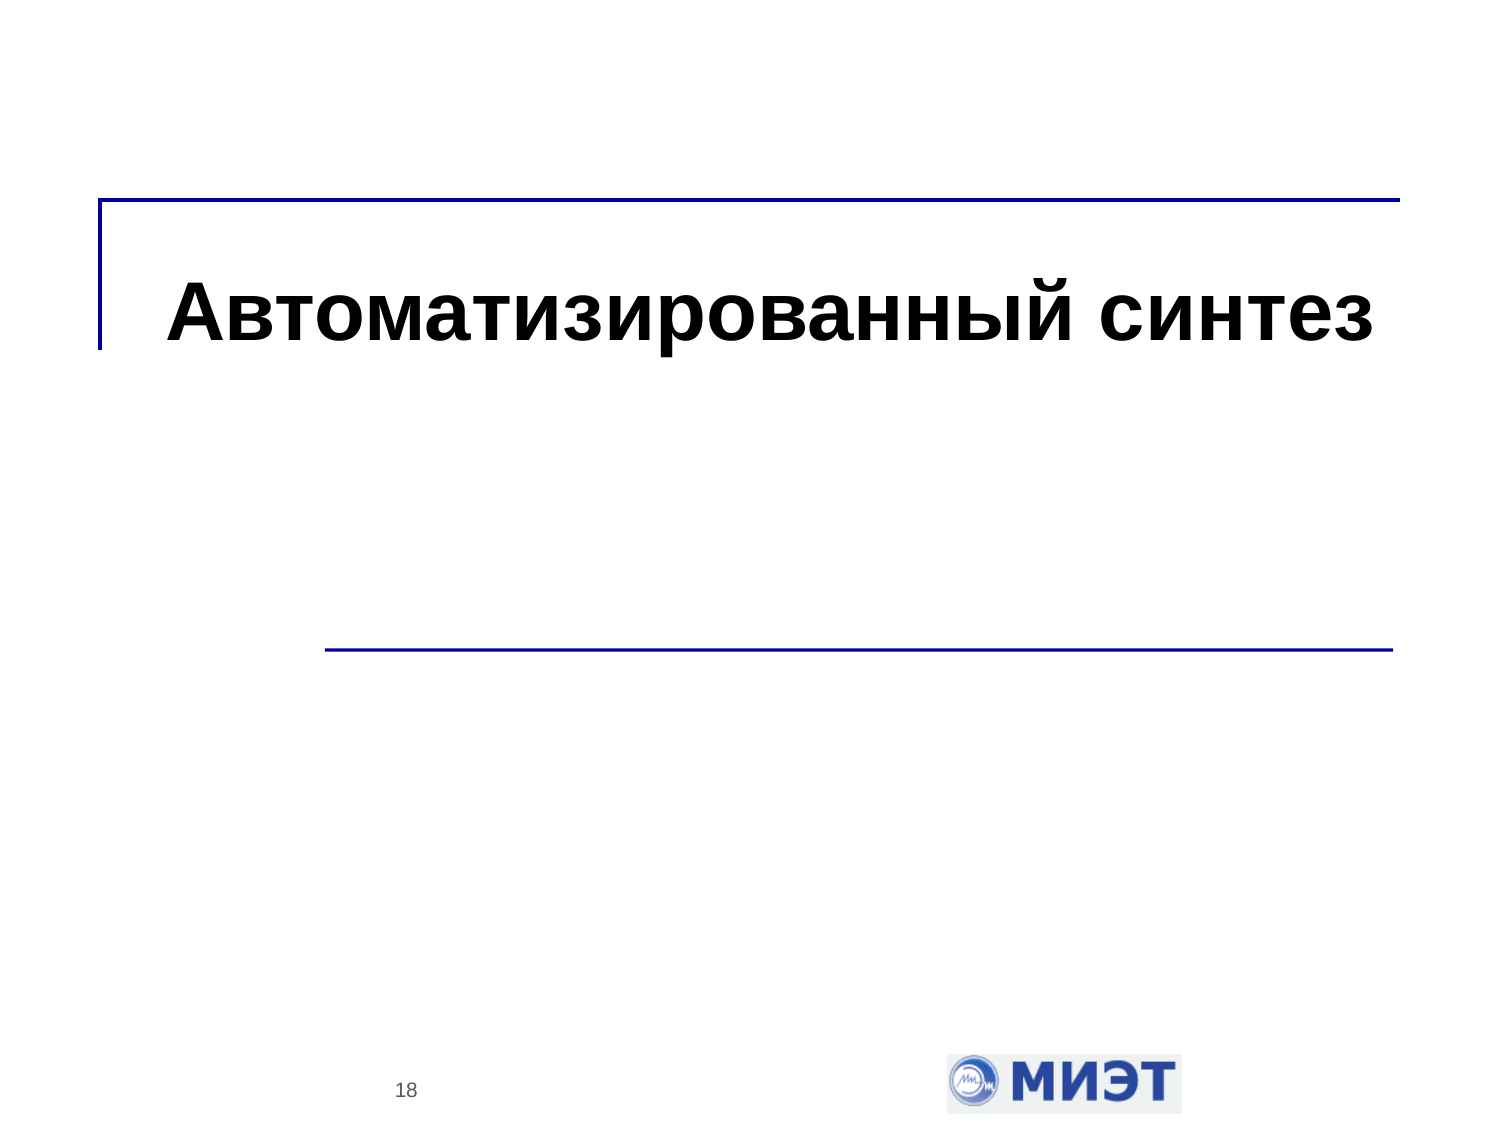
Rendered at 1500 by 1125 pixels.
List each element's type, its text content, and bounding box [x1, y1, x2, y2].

picture [947, 1054, 1182, 1114]
title Автоматизированный синтез [150, 249, 1401, 538]
